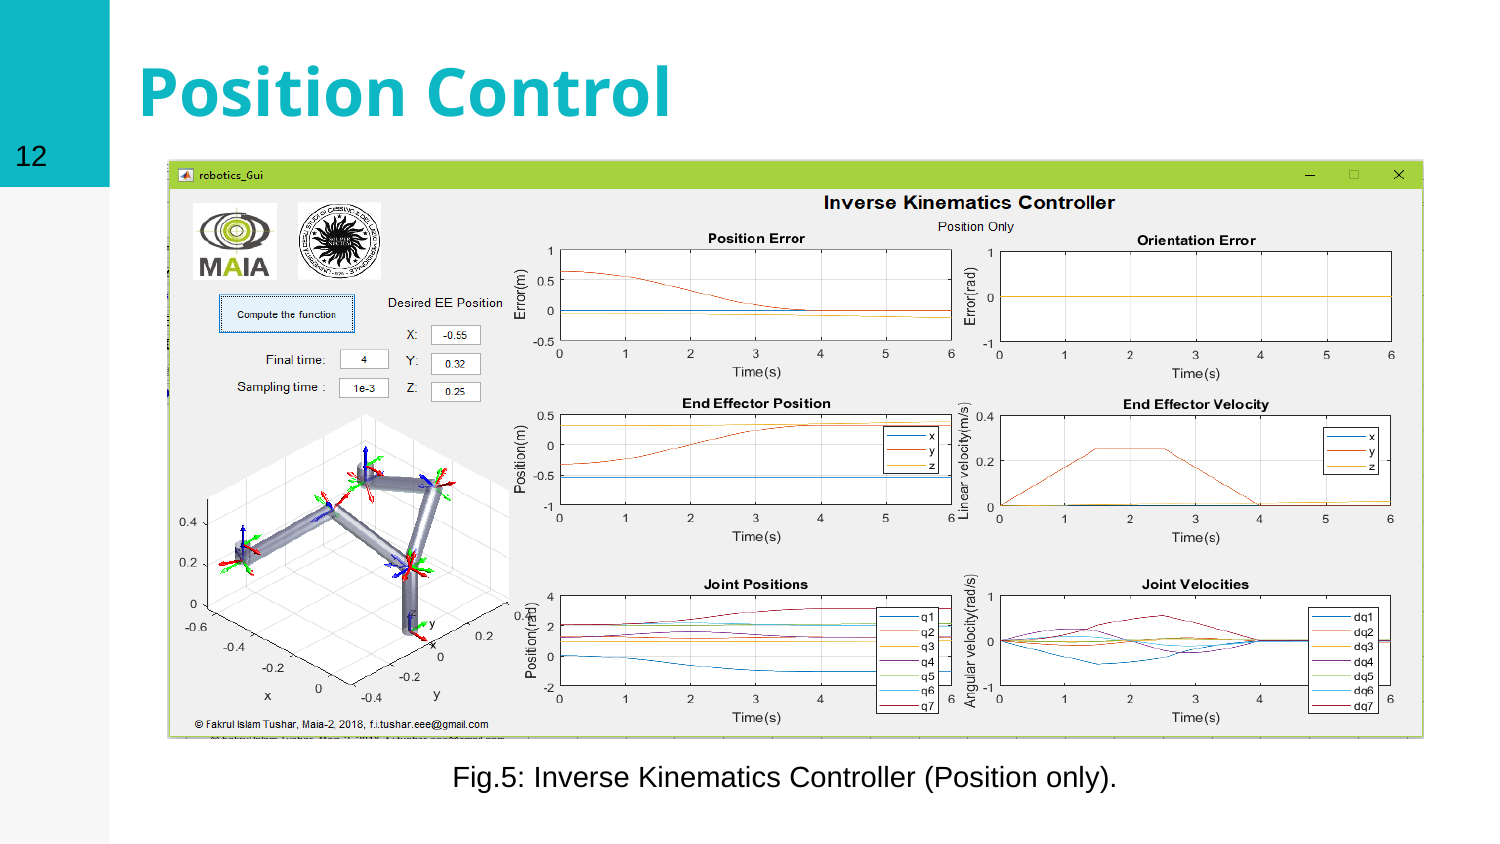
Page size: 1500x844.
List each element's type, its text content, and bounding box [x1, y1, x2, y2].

text_box Position Control [122, 42, 873, 138]
picture [166, 159, 1424, 739]
text_box Fig.5: Inverse Kinematics Controller (Position only). [410, 750, 1161, 801]
slide_number 12 [0, 0, 110, 187]
